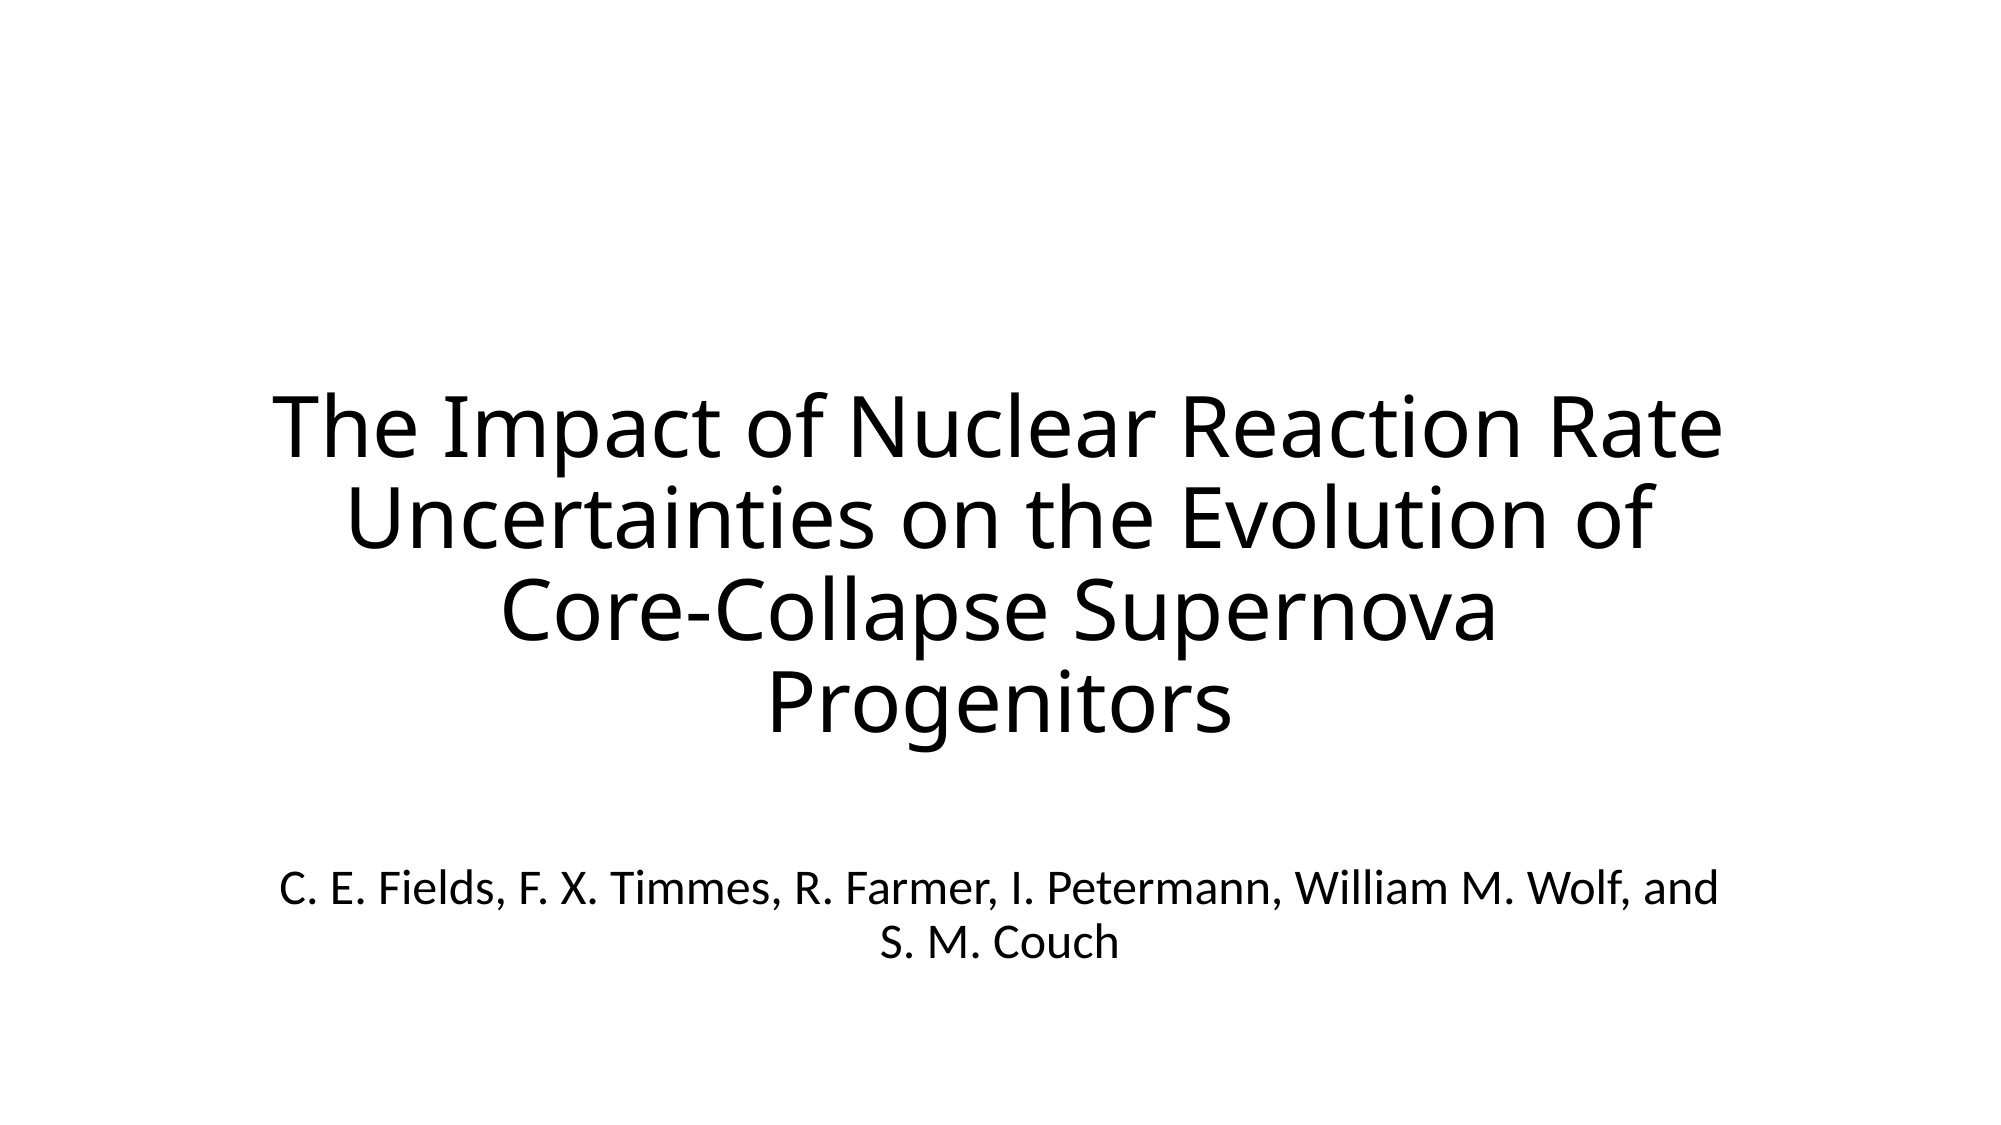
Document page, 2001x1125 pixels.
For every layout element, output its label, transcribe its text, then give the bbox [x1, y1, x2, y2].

title The Impact of Nuclear Reaction Rate Uncertainties on the Evolution of Core-Collapse Supernova Progenitors [249, 366, 1750, 759]
subtitle C. E. Fields, F. X. Timmes, R. Farmer, I. Petermann, William M. Wolf, and S. M. Couch [249, 853, 1750, 1125]
